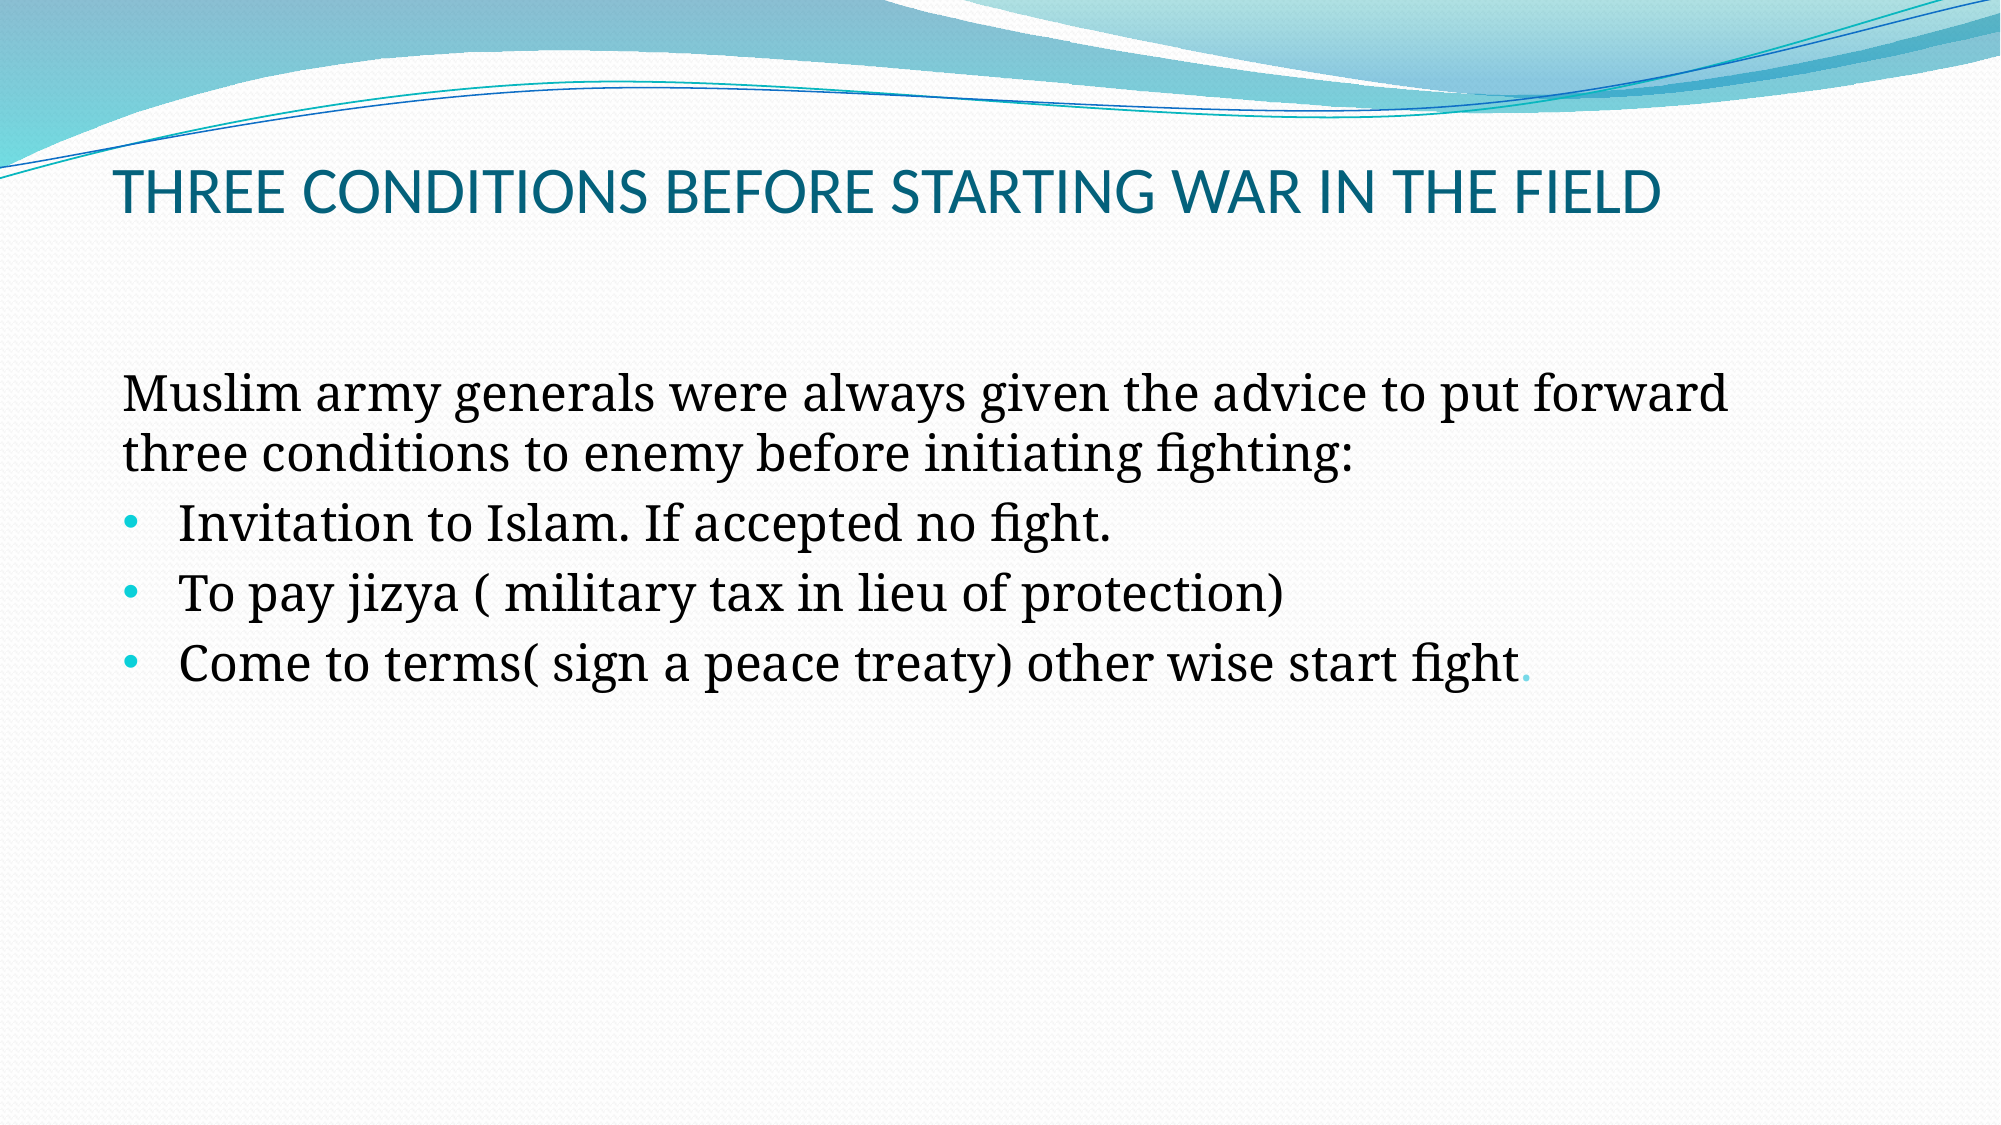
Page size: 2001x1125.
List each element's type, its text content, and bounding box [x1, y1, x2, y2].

list Muslim army generals were always given the advice to put forward three conditions to enemy before initiating fighting: Invitation to Islam. If accepted no fight. To pay jizya ( military tax in lieu of protection) Come to terms( sign a peace treaty) other wise start fight. [107, 268, 1758, 785]
title Three Conditions before starting War in the Field [112, 112, 1763, 254]
